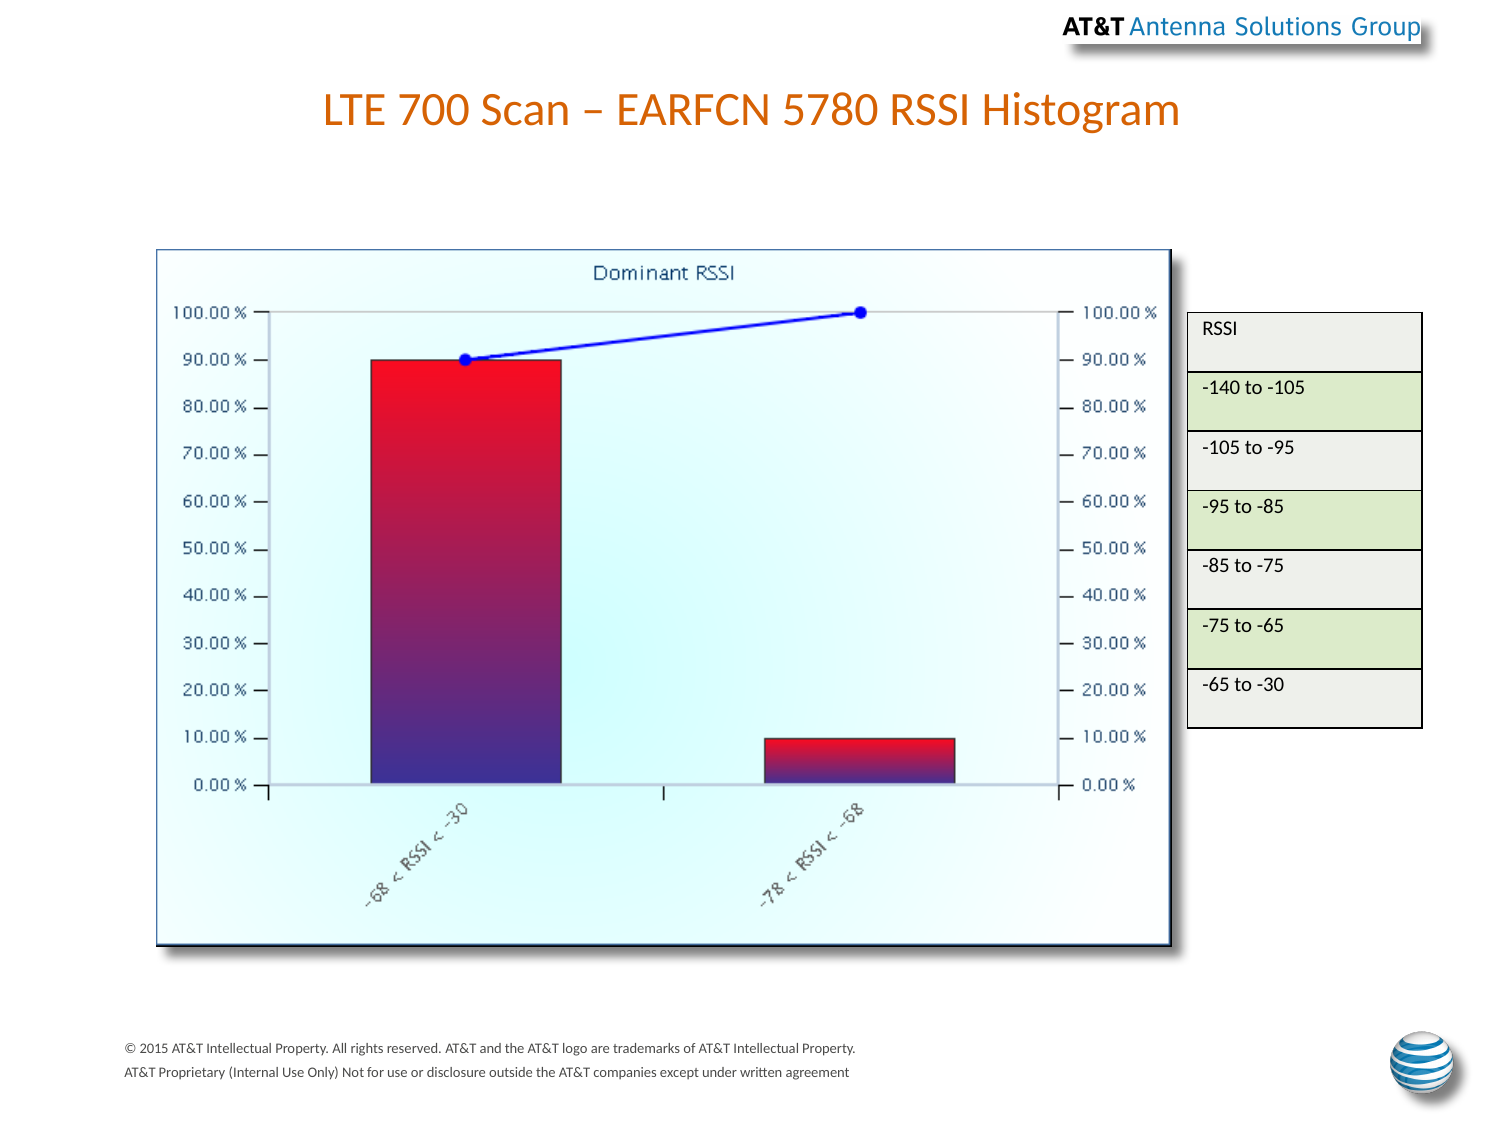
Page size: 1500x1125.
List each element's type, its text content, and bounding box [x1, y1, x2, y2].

table_cell -105 to -95 [1188, 432, 1421, 490]
text_box LTE 700 Scan – EARFCN 5780 RSSI Histogram [31, 70, 1485, 143]
table_cell -140 to -105 [1188, 373, 1421, 430]
table_cell -75 to -65 [1188, 610, 1421, 668]
table_cell -65 to -30 [1188, 670, 1421, 727]
text_box © 2015 AT&T Intellectual Property. All rights reserved. AT&T and the AT&T logo are trademarks of AT&T Intellectual Property. [109, 1031, 1204, 1054]
picture [1390, 1030, 1454, 1094]
picture [1062, 15, 1421, 44]
text_box AT&T Proprietary (Internal Use Only) Not for use or disclosure outside the AT&T companies except under written agreement [109, 1054, 1204, 1088]
table_cell -85 to -75 [1188, 551, 1421, 608]
picture [155, 249, 1173, 947]
table_header RSSI [1188, 313, 1421, 371]
table_cell -95 to -85 [1188, 491, 1421, 549]
